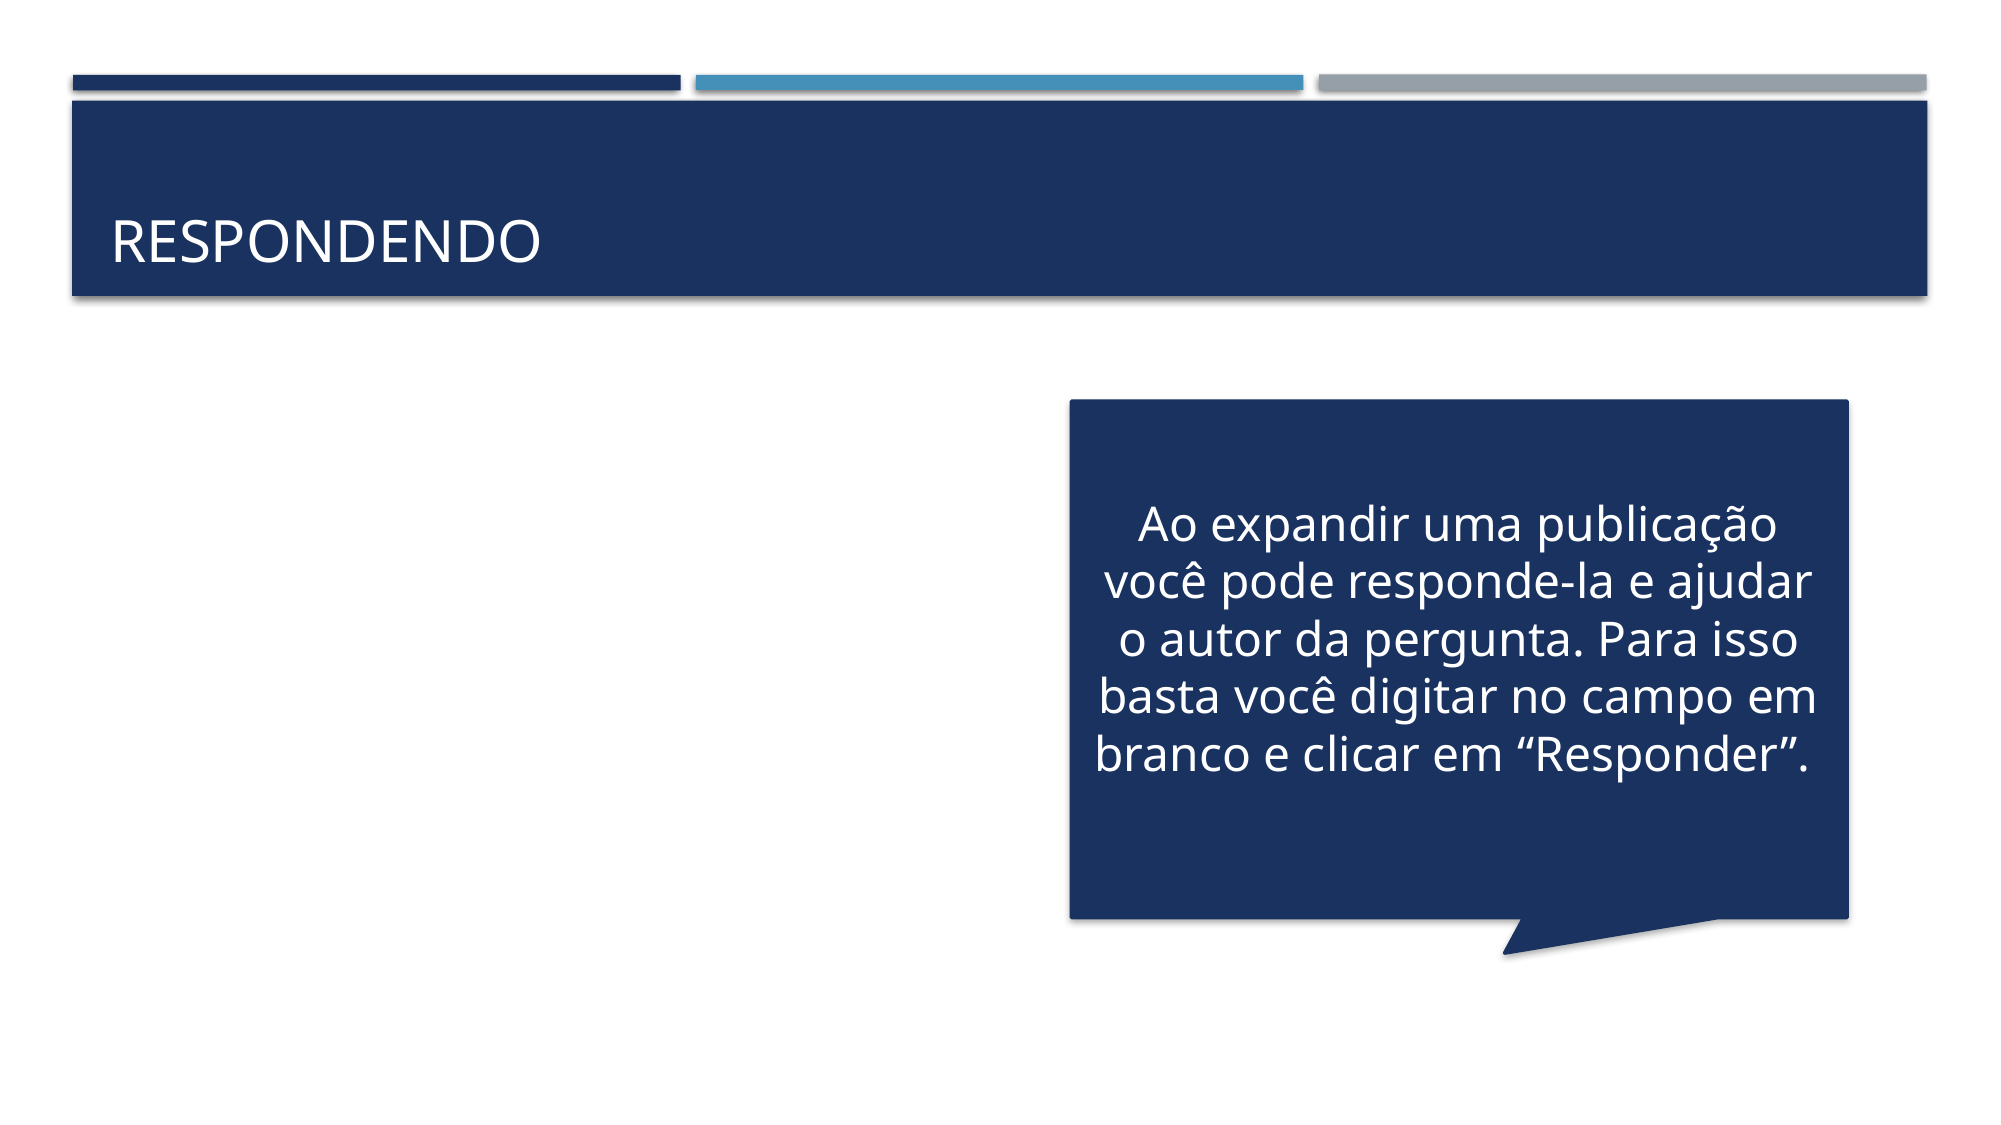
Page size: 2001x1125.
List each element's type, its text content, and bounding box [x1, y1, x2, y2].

title Respondendo [95, 115, 1905, 282]
text_box Ao expandir uma publicação você pode responde-la e ajudar o autor da pergunta. Para isso basta você digitar no campo em branco e clicar em “Responder”. [1069, 399, 1849, 955]
